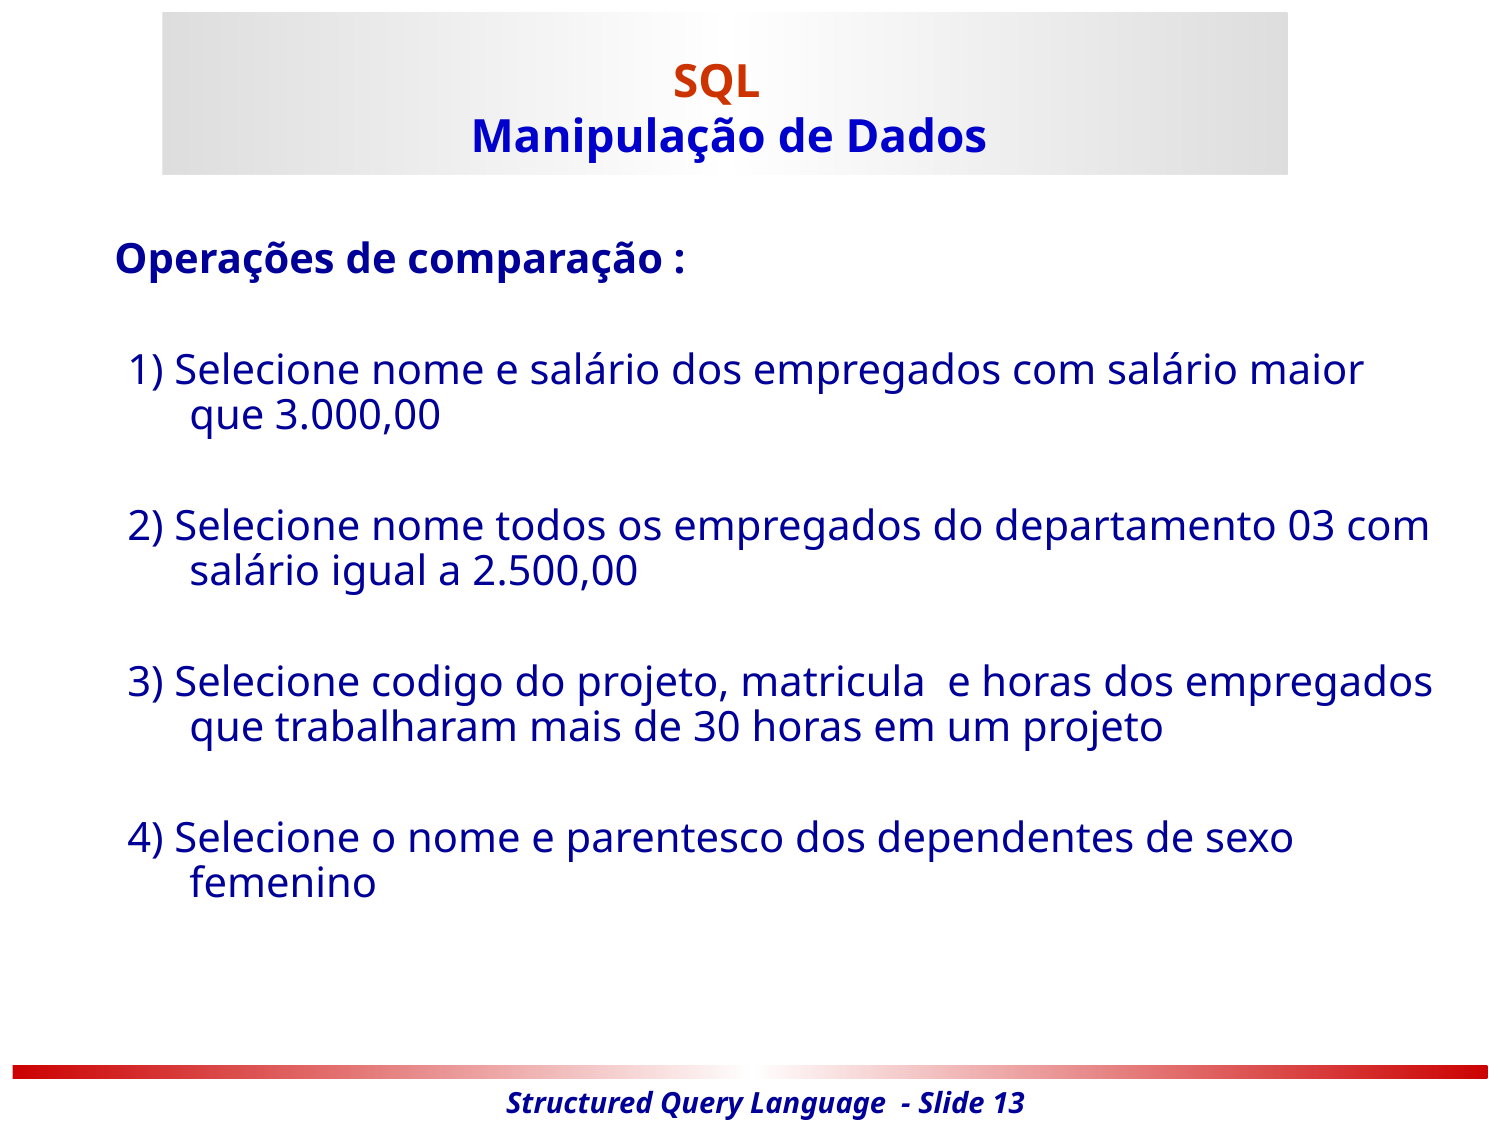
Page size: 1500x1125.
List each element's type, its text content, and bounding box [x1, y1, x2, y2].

list Operações de comparação : 1) Selecione nome e salário dos empregados com salário maior que 3.000,00 2) Selecione nome todos os empregados do departamento 03 com salário igual a 2.500,00 3) Selecione codigo do projeto, matricula e horas dos empregados que trabalharam mais de 30 horas em um projeto 4) Selecione o nome e parentesco dos dependentes de sexo femenino [37, 174, 1451, 970]
title SQL Manipulação de Dados [49, 4, 1397, 174]
